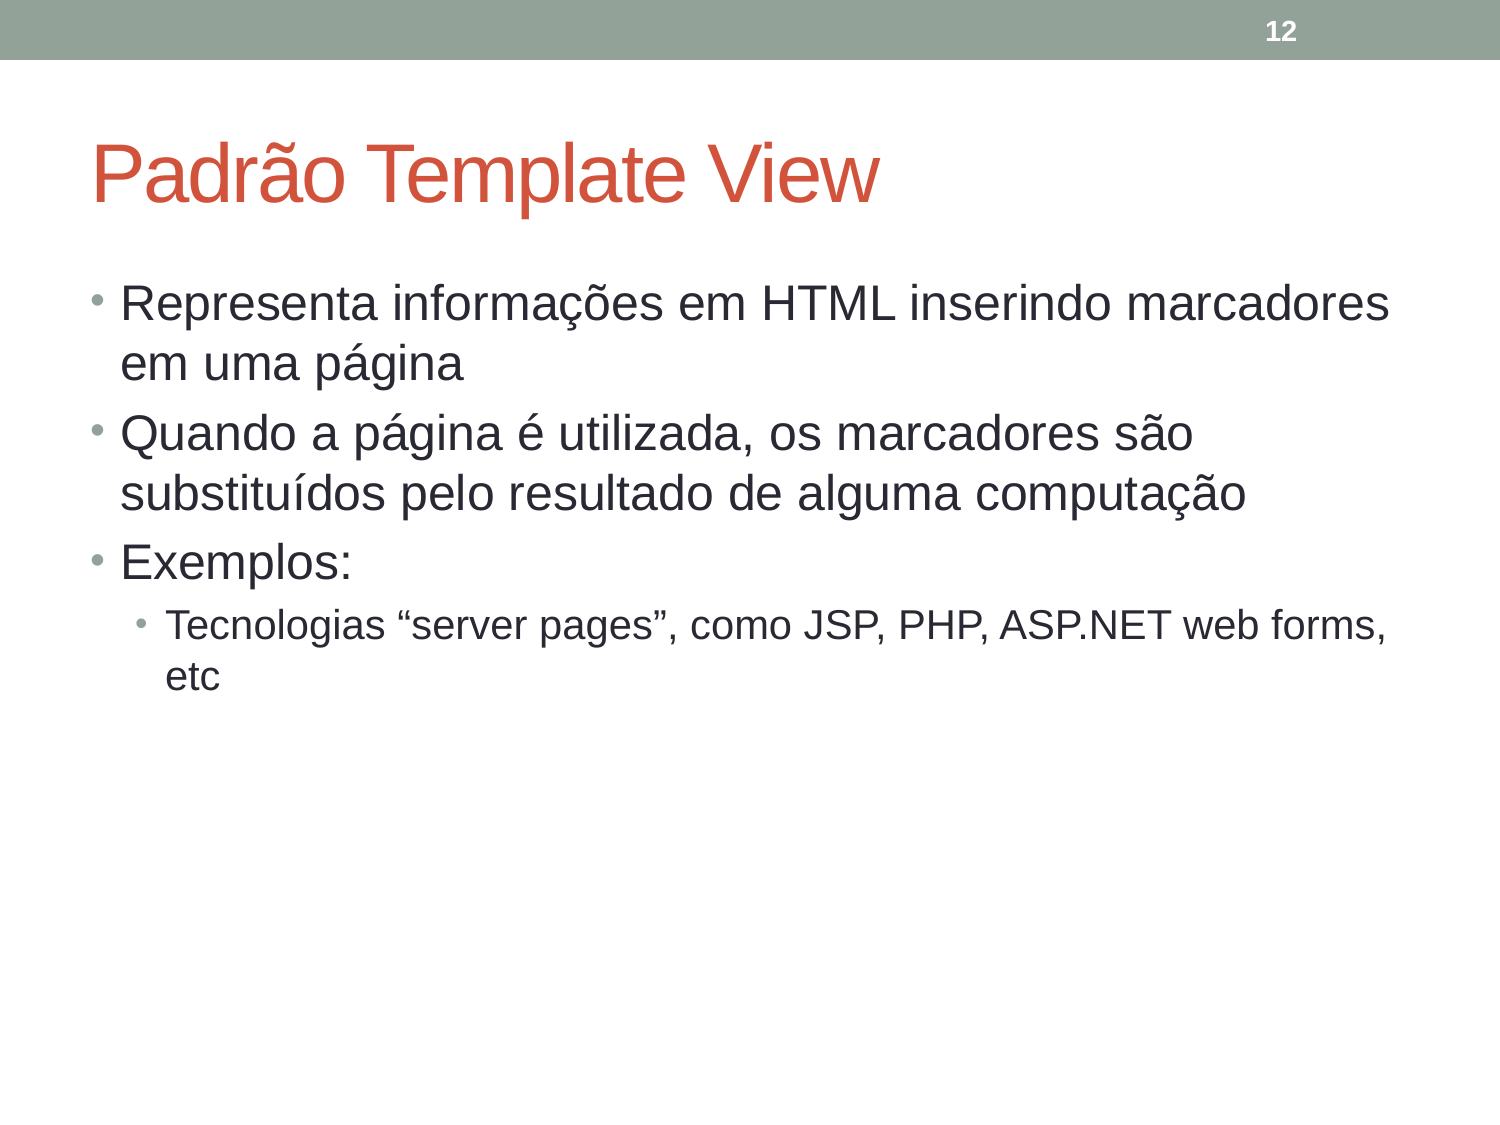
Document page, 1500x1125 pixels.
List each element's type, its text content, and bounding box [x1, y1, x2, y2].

title Padrão Template View [75, 87, 1425, 250]
slide_number 12 [1250, 3, 1425, 57]
list Representa informações em HTML inserindo marcadores em uma página Quando a página é utilizada, os marcadores são substituídos pelo resultado de alguma computação Exemplos: Tecnologias “server pages”, como JSP, PHP, ASP.NET web forms, etc [75, 262, 1425, 1063]
